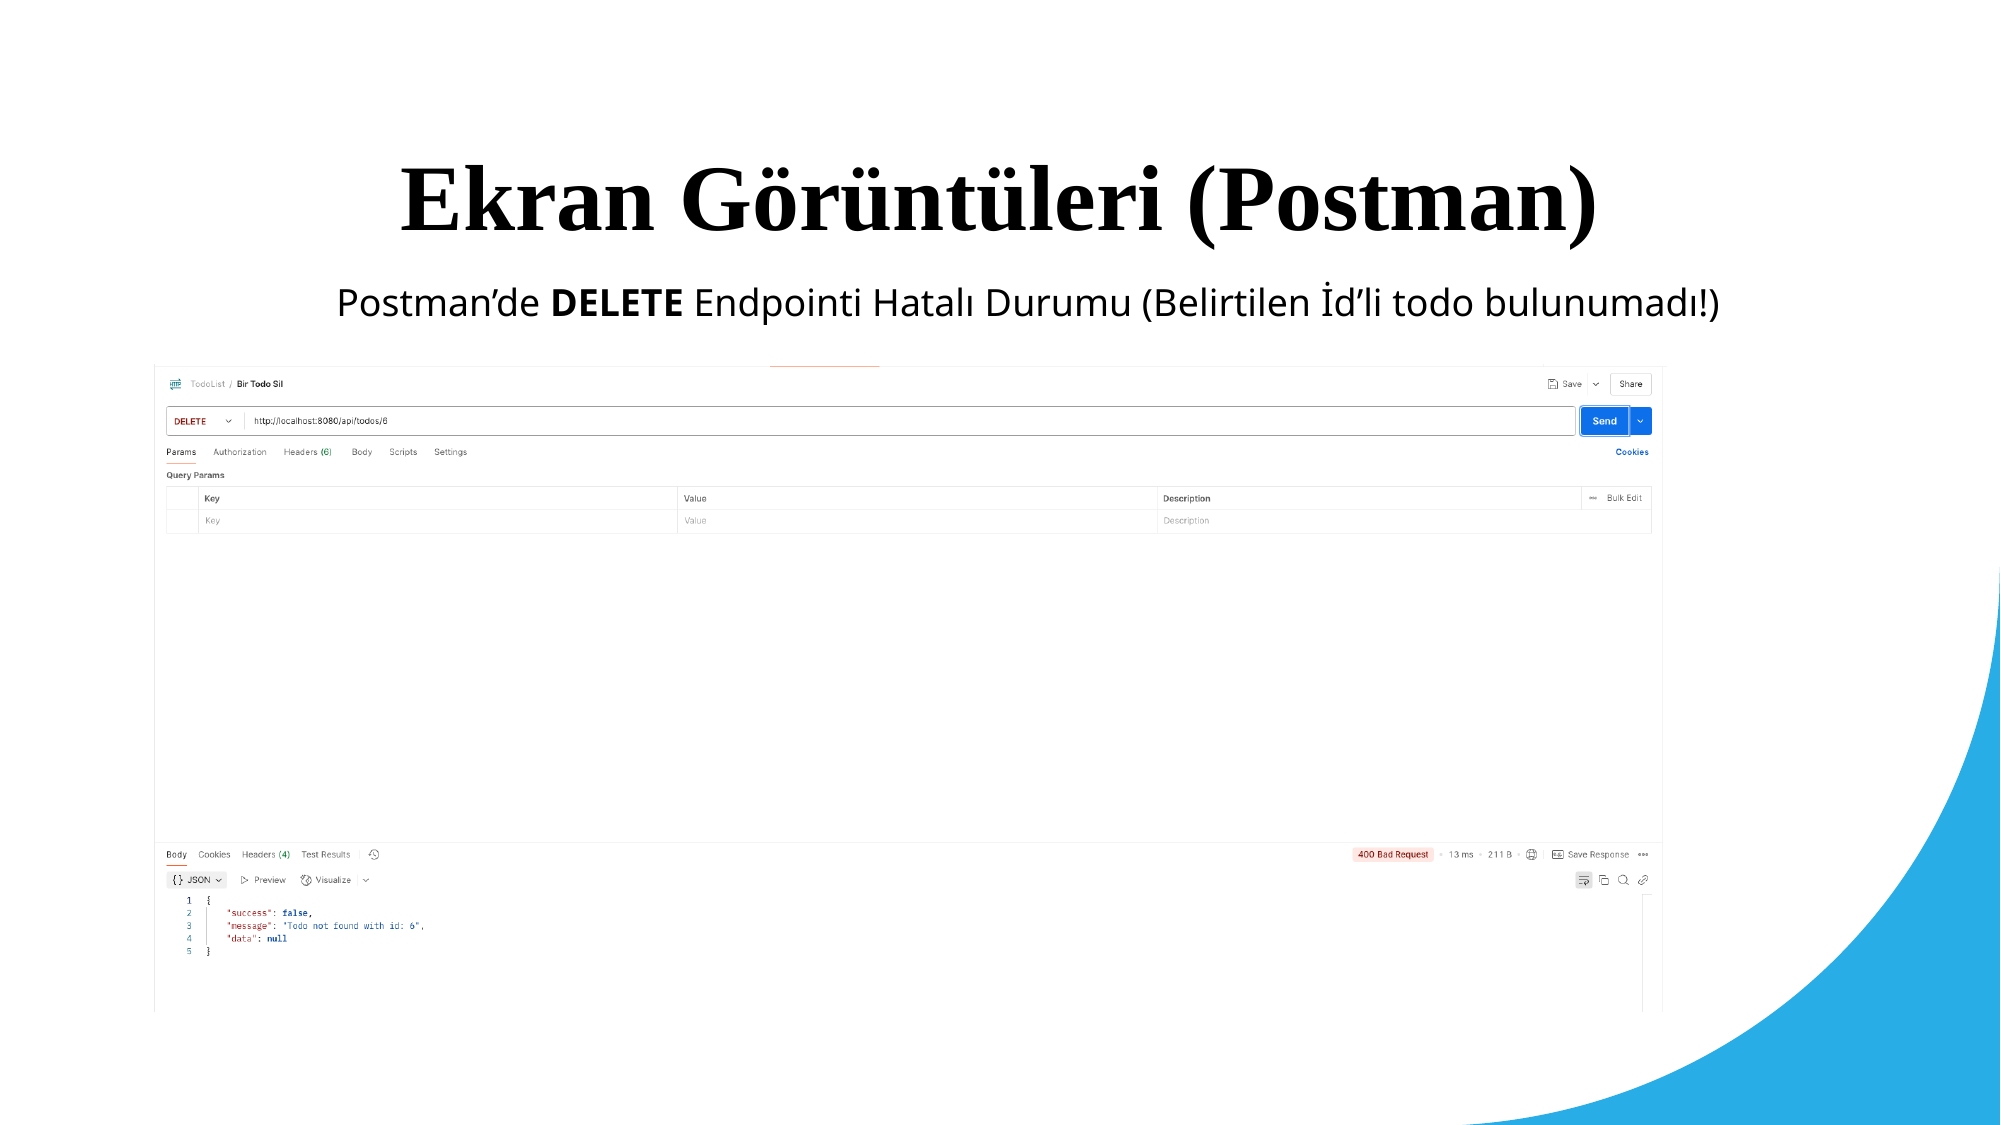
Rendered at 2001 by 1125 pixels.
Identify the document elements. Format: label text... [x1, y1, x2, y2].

text_box Postman’de DELETE Endpointi Hatalı Durumu (Belirtilen İd’li todo bulunumadı!) [321, 271, 1757, 332]
title Ekran Görüntüleri (Postman) [76, 101, 1924, 257]
picture [154, 364, 1667, 1012]
